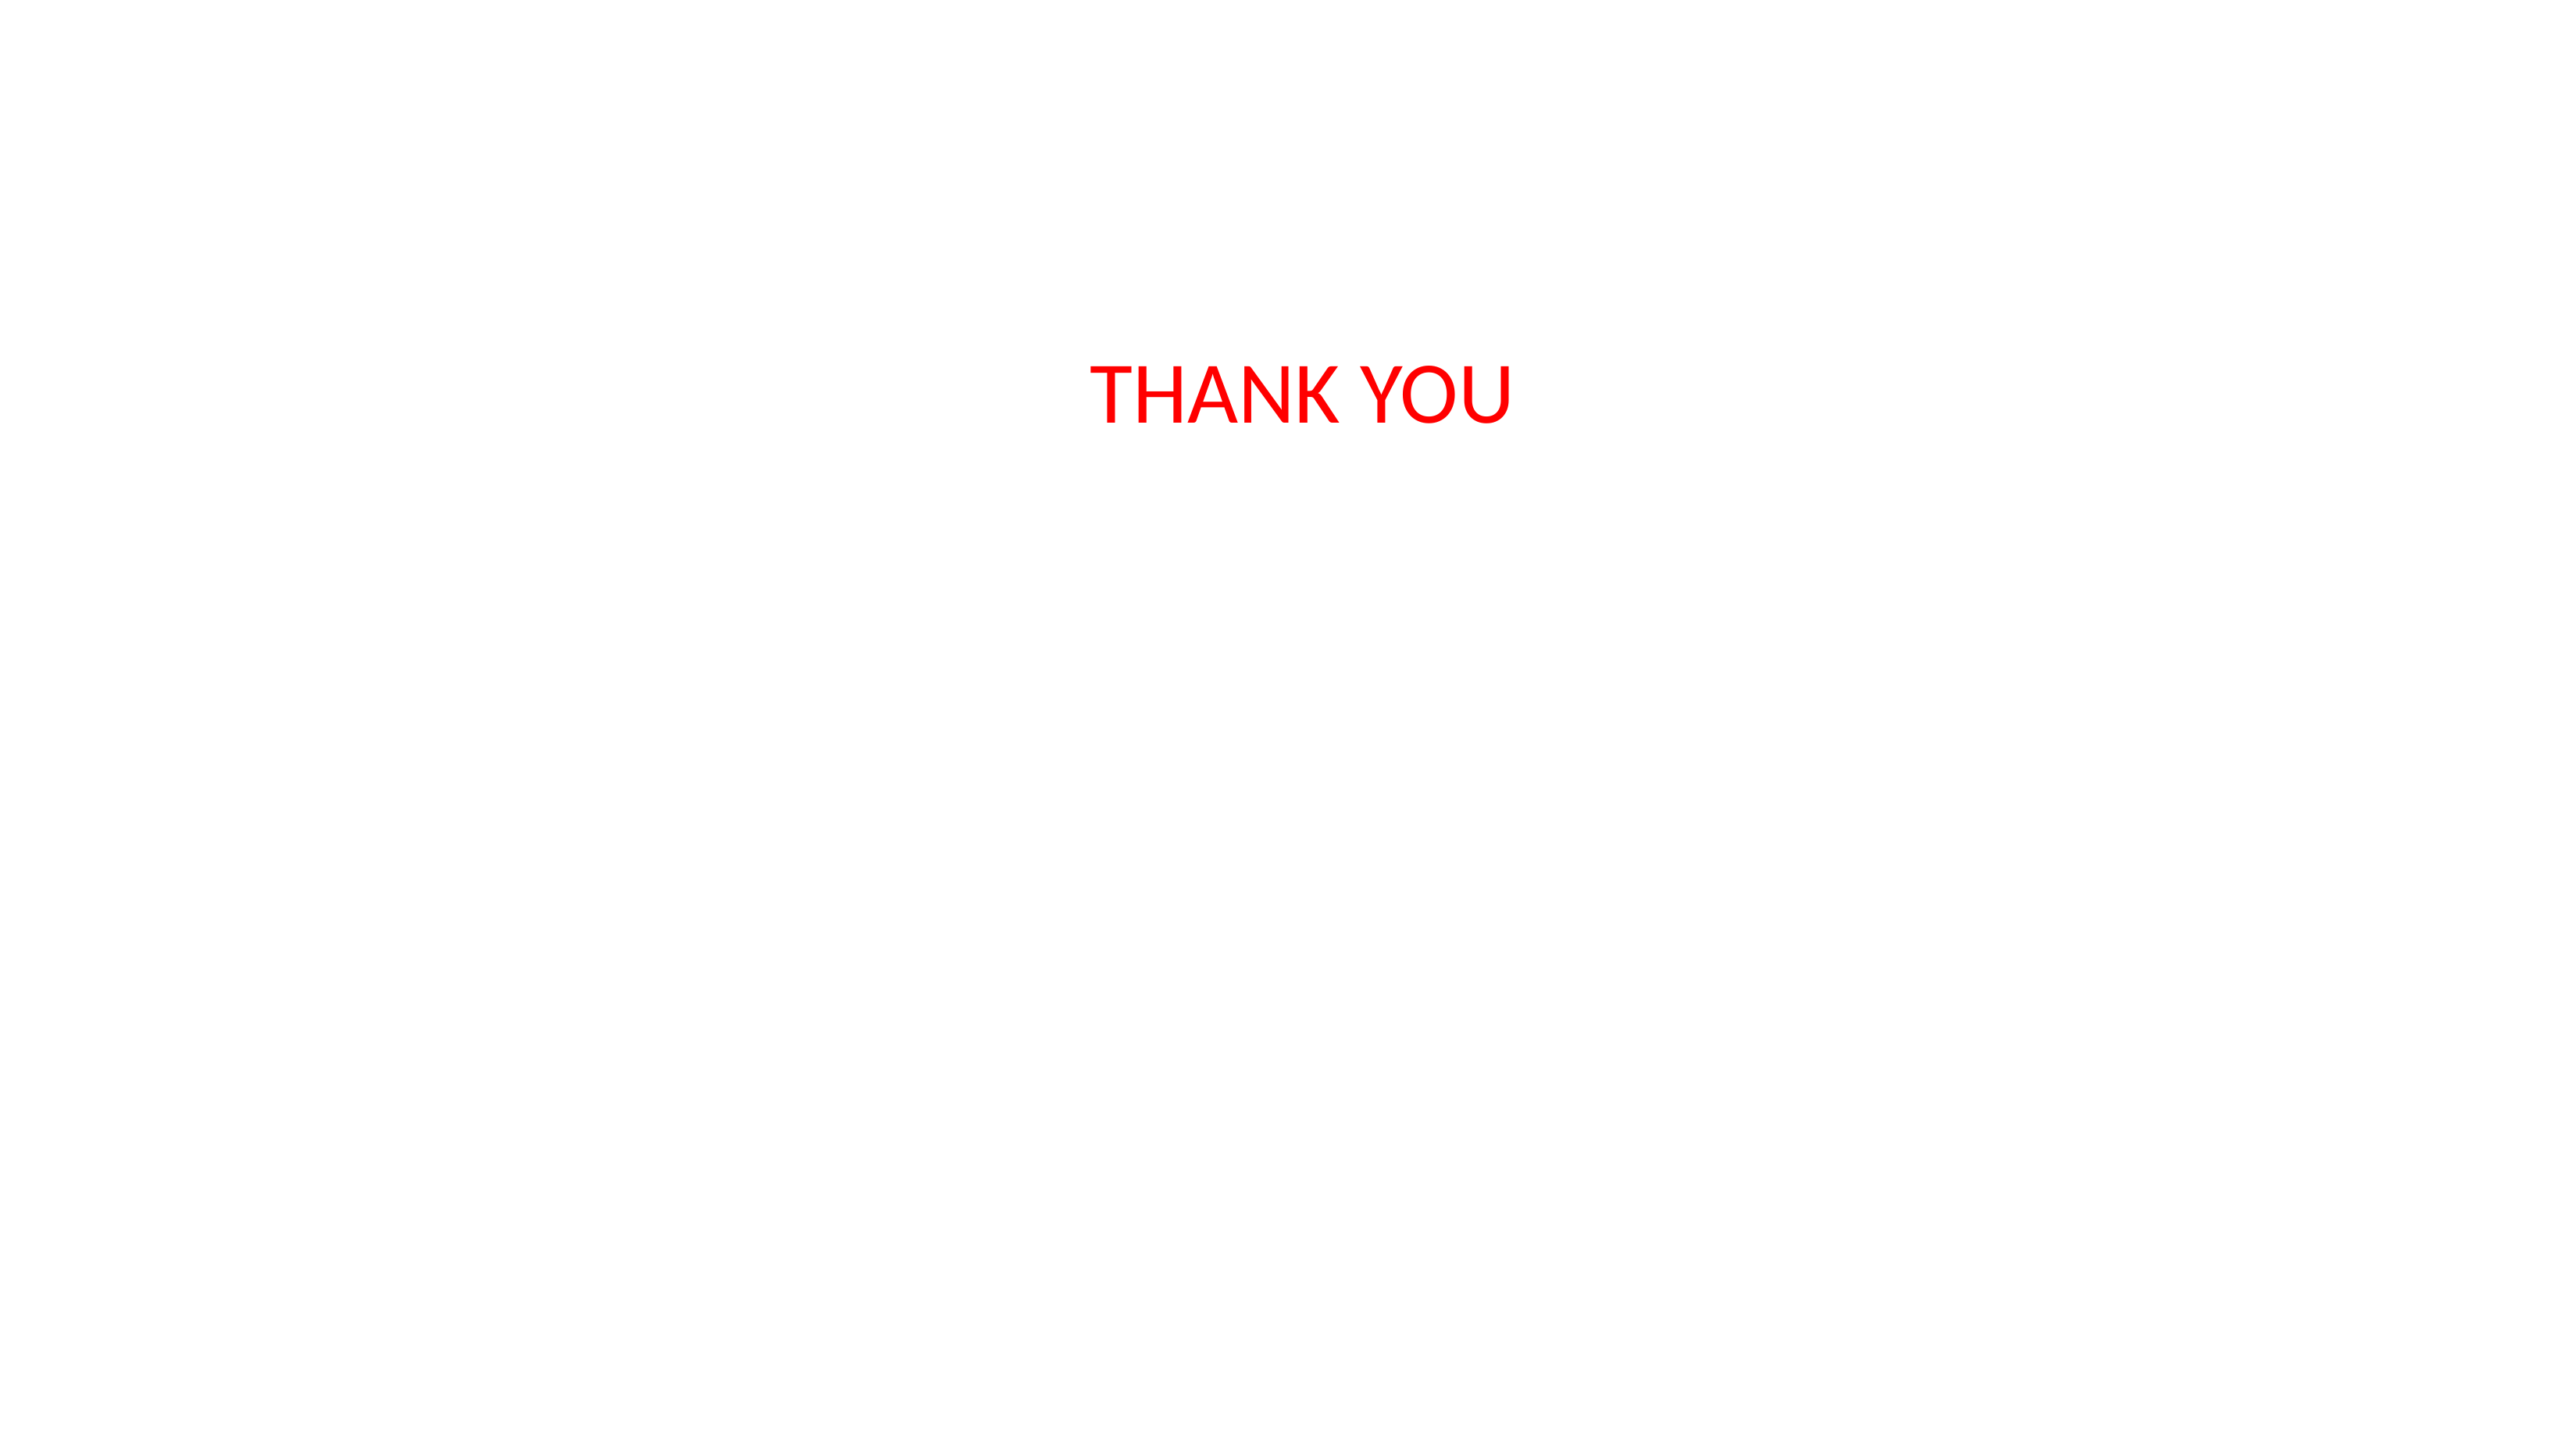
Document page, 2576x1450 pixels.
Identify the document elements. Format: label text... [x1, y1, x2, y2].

list THANK YOU [351, 334, 2225, 448]
